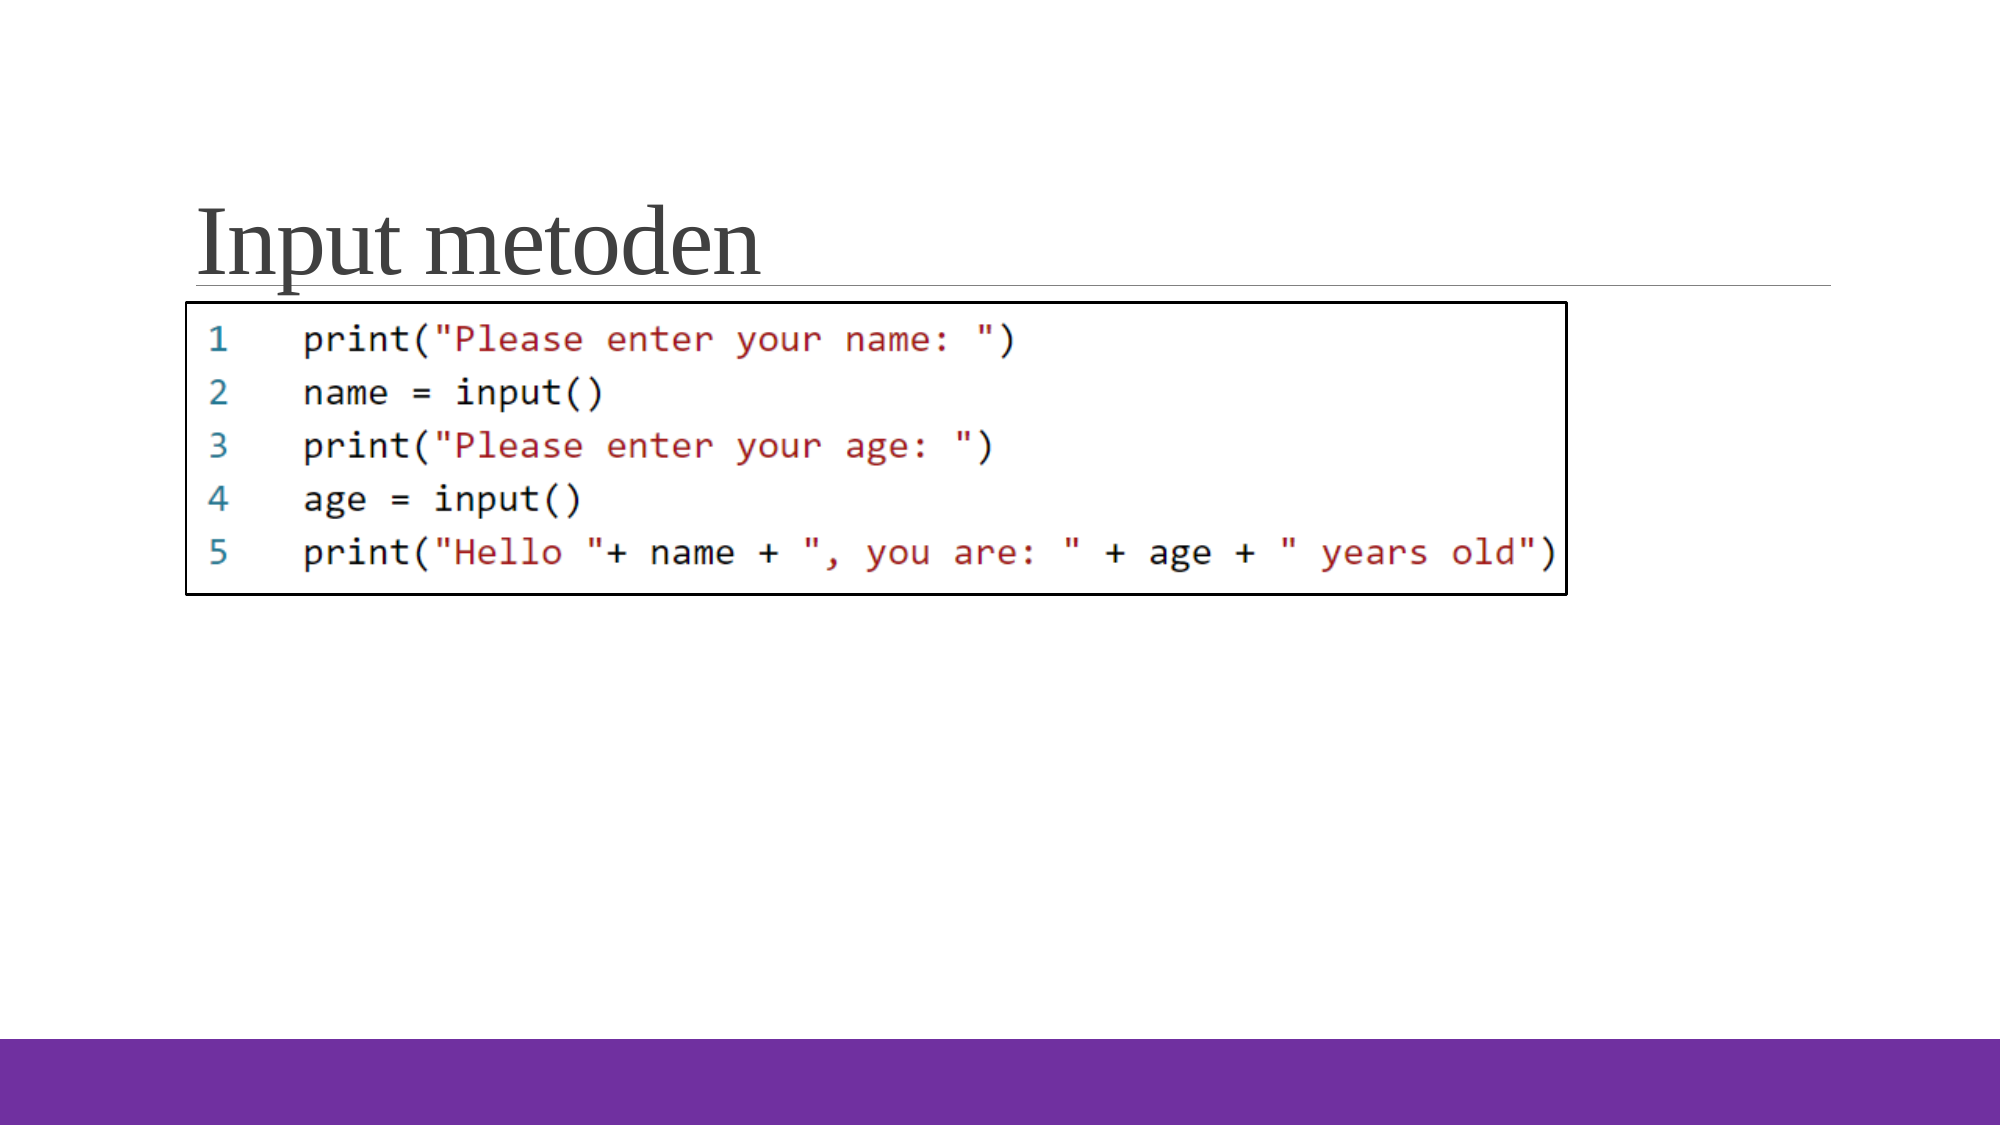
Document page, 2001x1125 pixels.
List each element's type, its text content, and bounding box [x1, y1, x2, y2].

text_box [185, 584, 1568, 596]
text_box [185, 301, 1568, 316]
picture [163, 319, 1589, 578]
title Input metoden [180, 64, 1830, 303]
